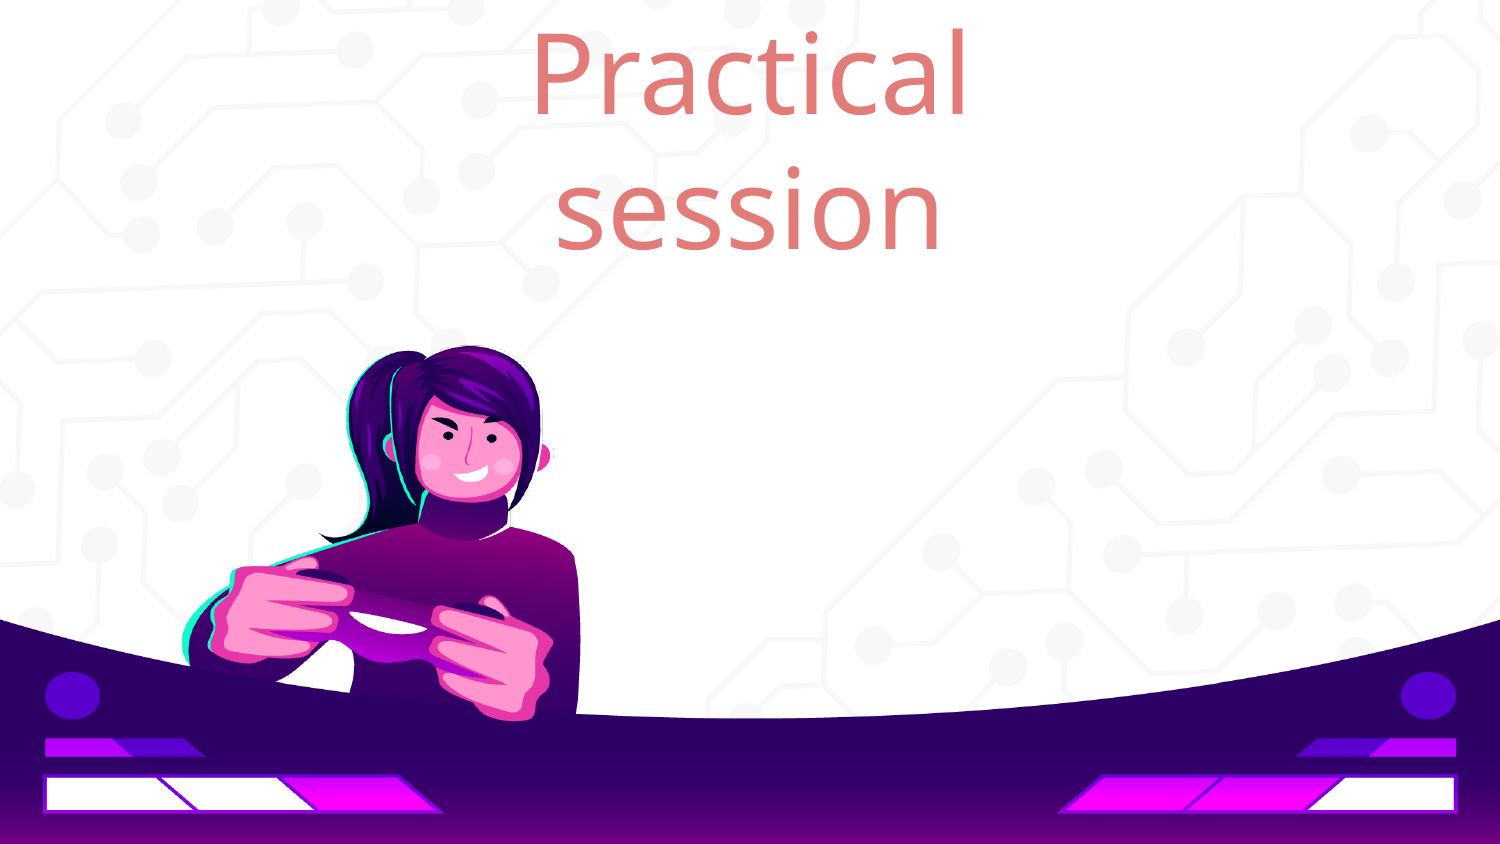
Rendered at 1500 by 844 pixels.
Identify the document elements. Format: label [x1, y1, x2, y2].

picture [0, 121, 1500, 844]
